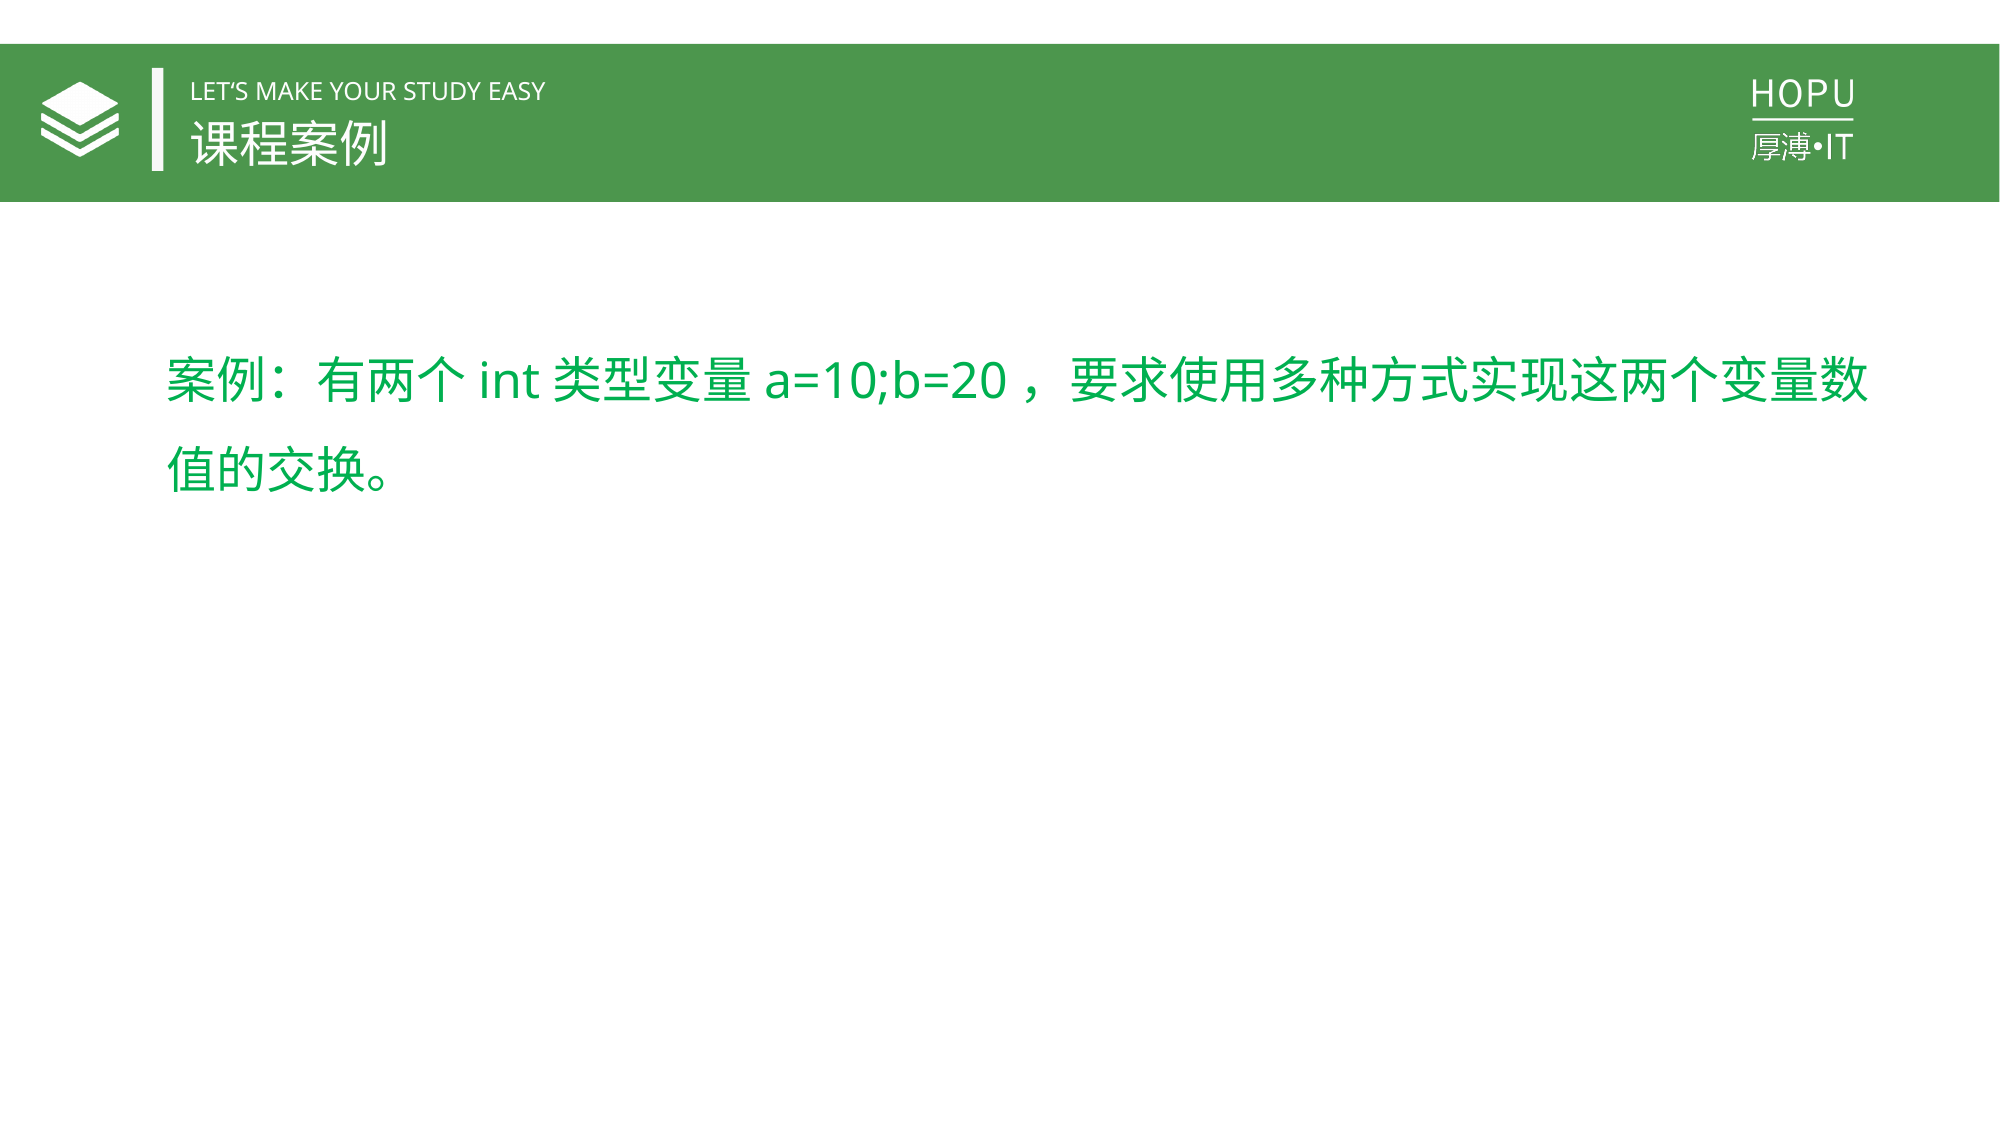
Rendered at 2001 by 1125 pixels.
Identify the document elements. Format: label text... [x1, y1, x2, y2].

picture [0, 0, 352, 272]
text_box [352, 43, 2000, 203]
picture [1750, 67, 1855, 173]
text_box 课程案例 [352, 117, 1326, 180]
text_box 案例：有两个int类型变量a=10;b=20，要求使用多种方式实现这两个变量数值的交换。 [151, 310, 1894, 506]
text_box LET‘S MAKE YOUR STUDY EASY [352, 67, 893, 113]
